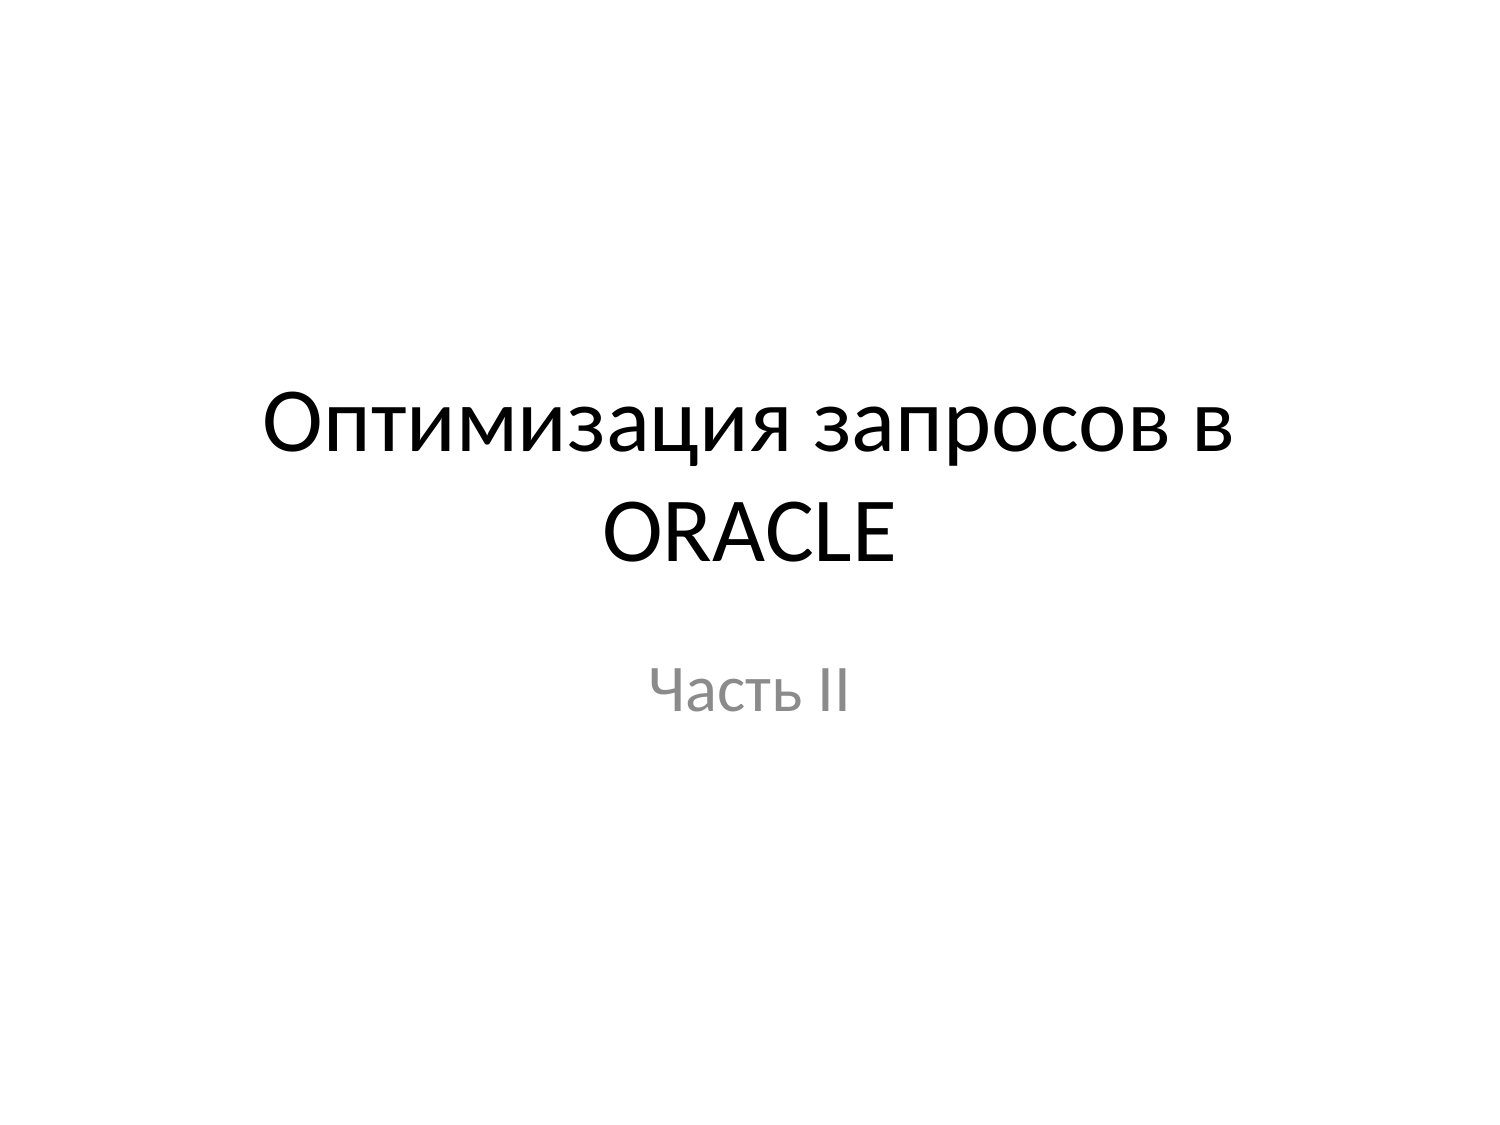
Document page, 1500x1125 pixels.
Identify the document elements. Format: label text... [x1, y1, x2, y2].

title Оптимизация запросов в ORACLE [112, 349, 1388, 591]
subtitle Часть II [225, 637, 1275, 925]
